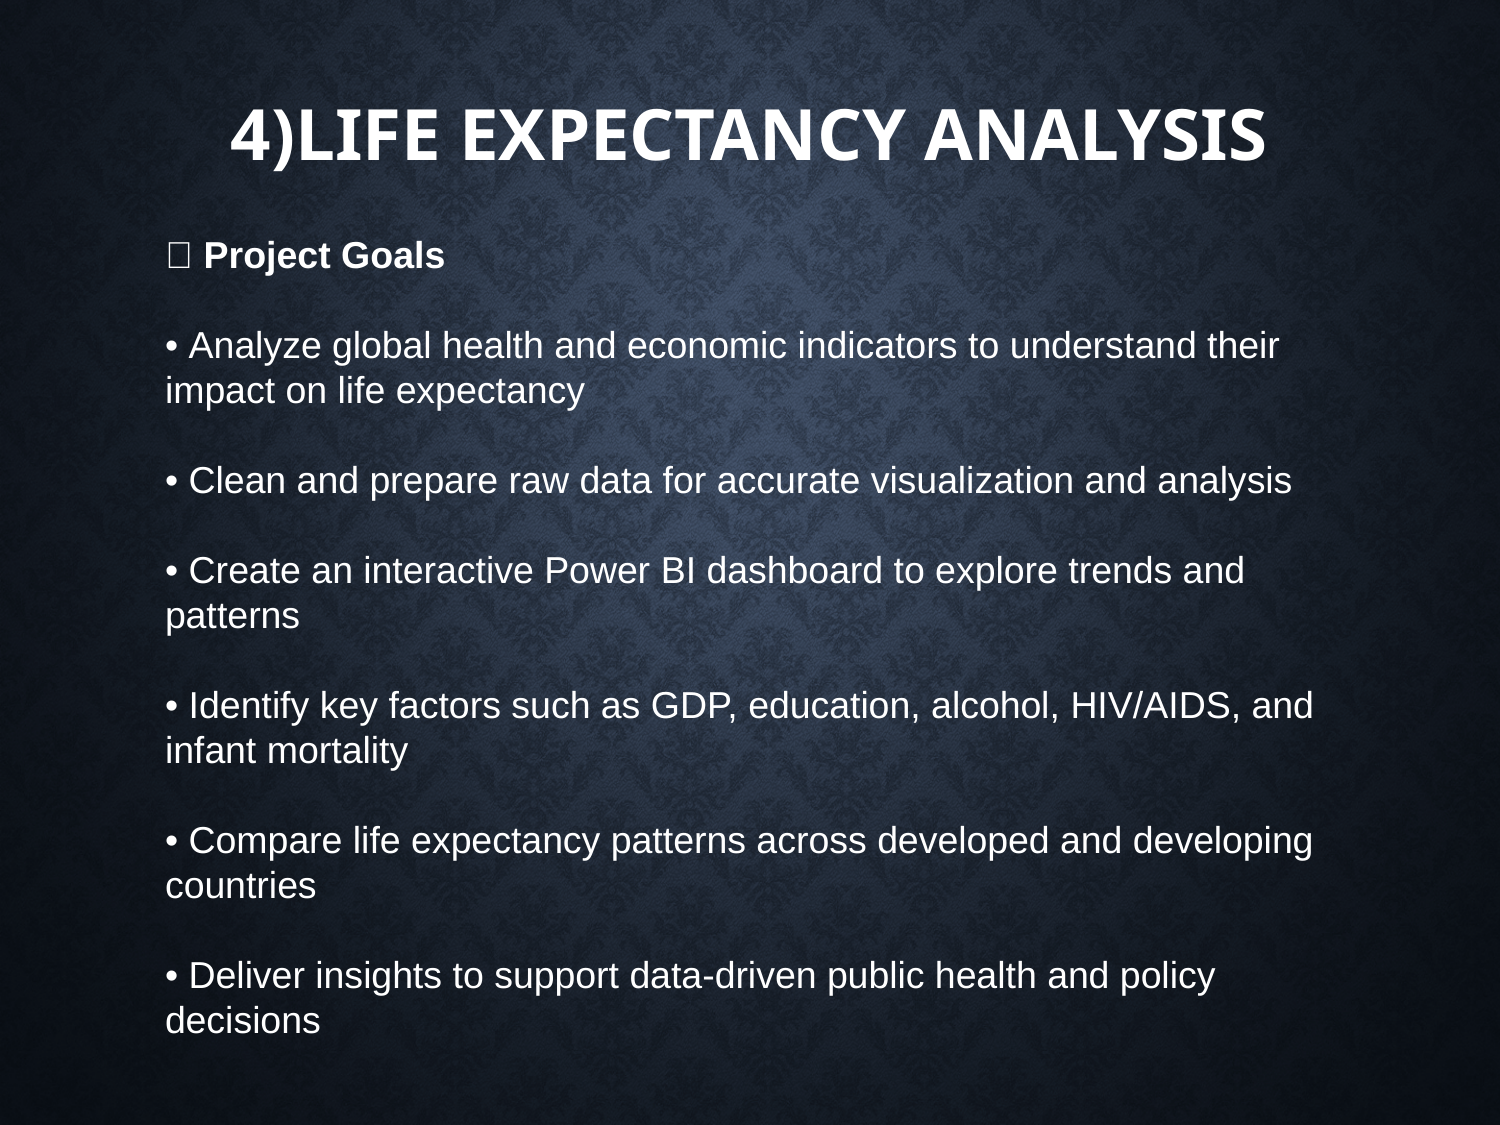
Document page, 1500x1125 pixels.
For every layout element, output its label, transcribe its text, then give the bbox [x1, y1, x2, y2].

list 🎯 Project Goals • Analyze global health and economic indicators to understand their impact on life expectancy • Clean and prepare raw data for accurate visualization and analysis • Create an interactive Power BI dashboard to explore trends and patterns • Identify key factors such as GDP, education, alcohol, HIV/AIDS, and infant mortality • Compare life expectancy patterns across developed and developing countries • Deliver insights to support data-driven public health and policy decisions [149, 222, 1349, 1049]
title 4)Life expectancy analysis [112, 29, 1387, 247]
